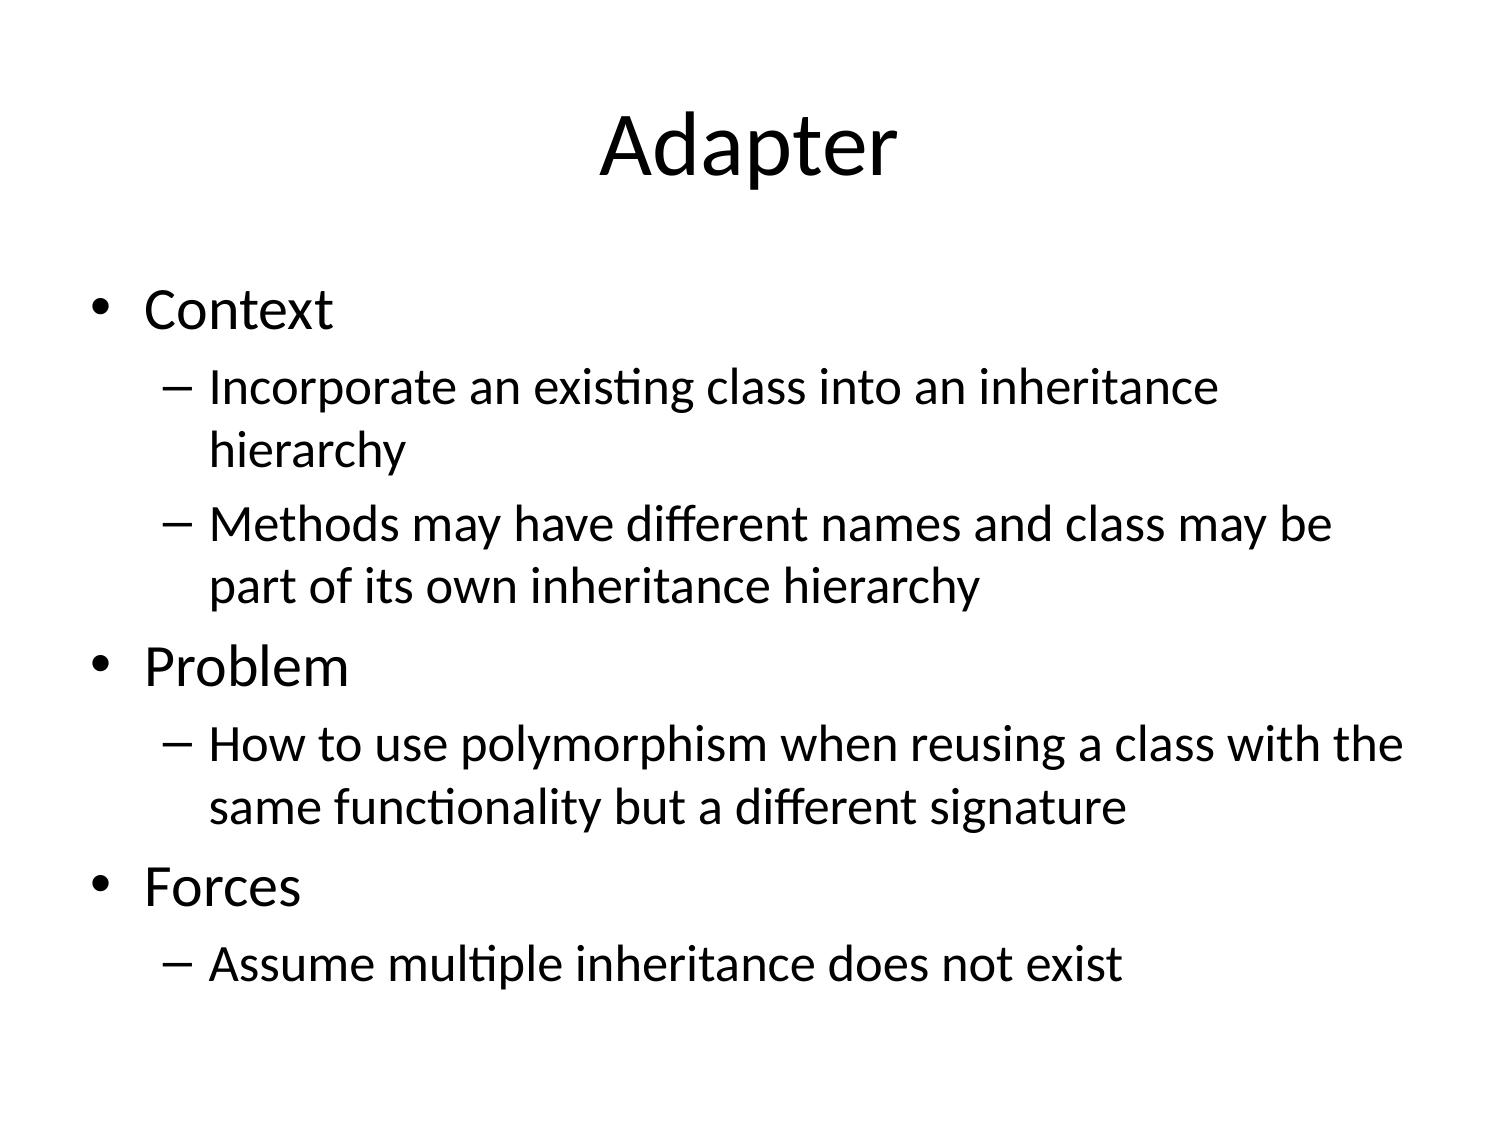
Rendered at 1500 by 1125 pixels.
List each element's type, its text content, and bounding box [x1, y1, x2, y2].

list Context Incorporate an existing class into an inheritance hierarchy Methods may have different names and class may be part of its own inheritance hierarchy Problem How to use polymorphism when reusing a class with the same functionality but a different signature Forces Assume multiple inheritance does not exist [75, 262, 1425, 1005]
title Adapter [75, 45, 1425, 233]
